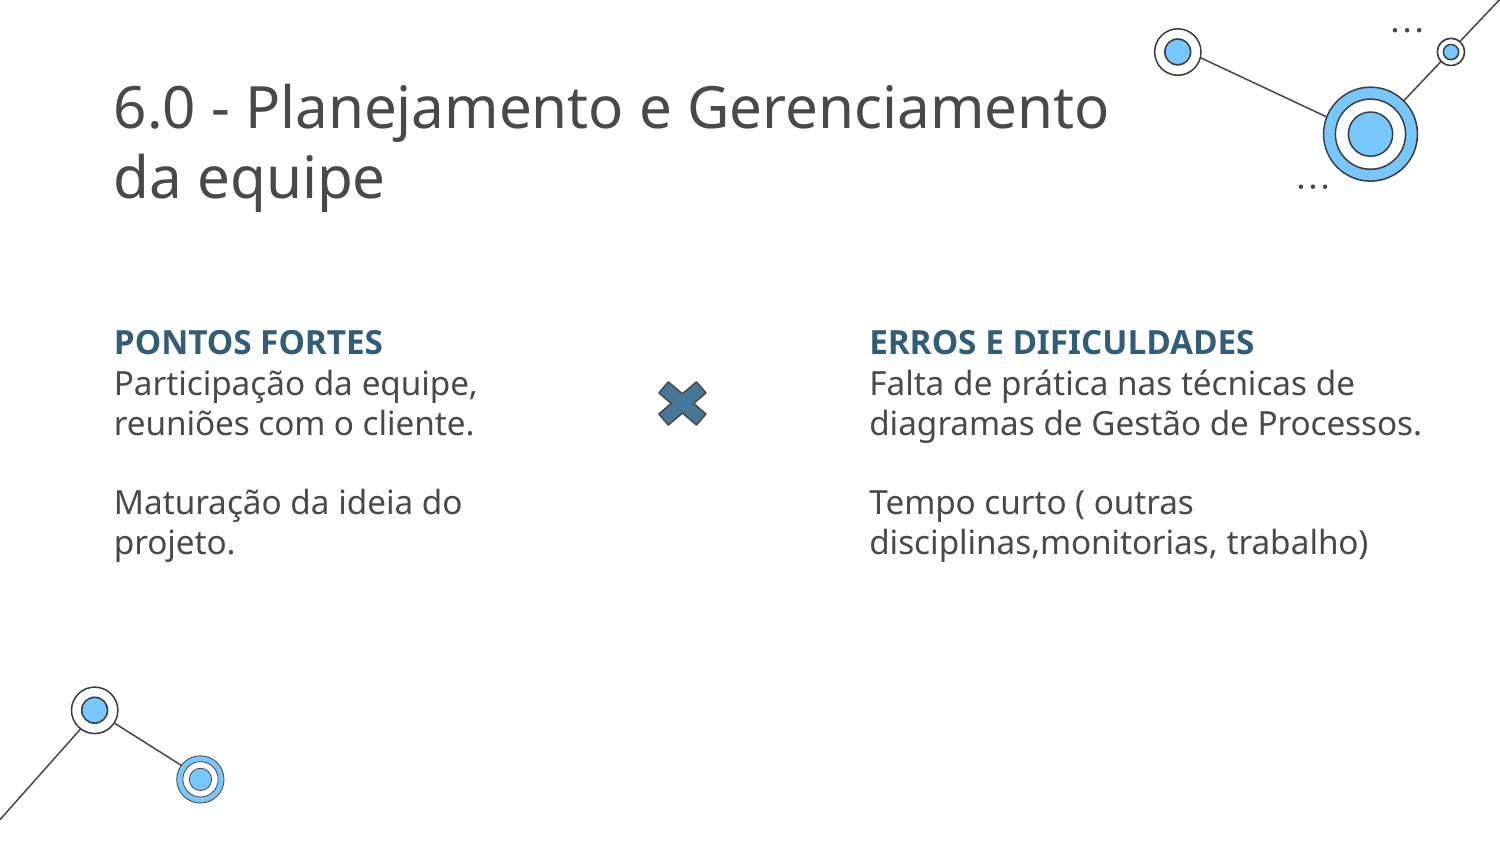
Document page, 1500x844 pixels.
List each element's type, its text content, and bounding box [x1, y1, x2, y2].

subtitle PONTOS FORTES Participação da equipe, reuniões com o cliente. Maturação da ideia do projeto. [98, 306, 584, 594]
text_box [658, 381, 706, 426]
subtitle ERROS E DIFICULDADES Falta de prática nas técnicas de diagramas de Gestão de Processos. Tempo curto ( outras disciplinas,monitorias, trabalho) [854, 306, 1451, 698]
title 6.0 - Planejamento e Gerenciamento da equipe [98, 55, 1209, 150]
